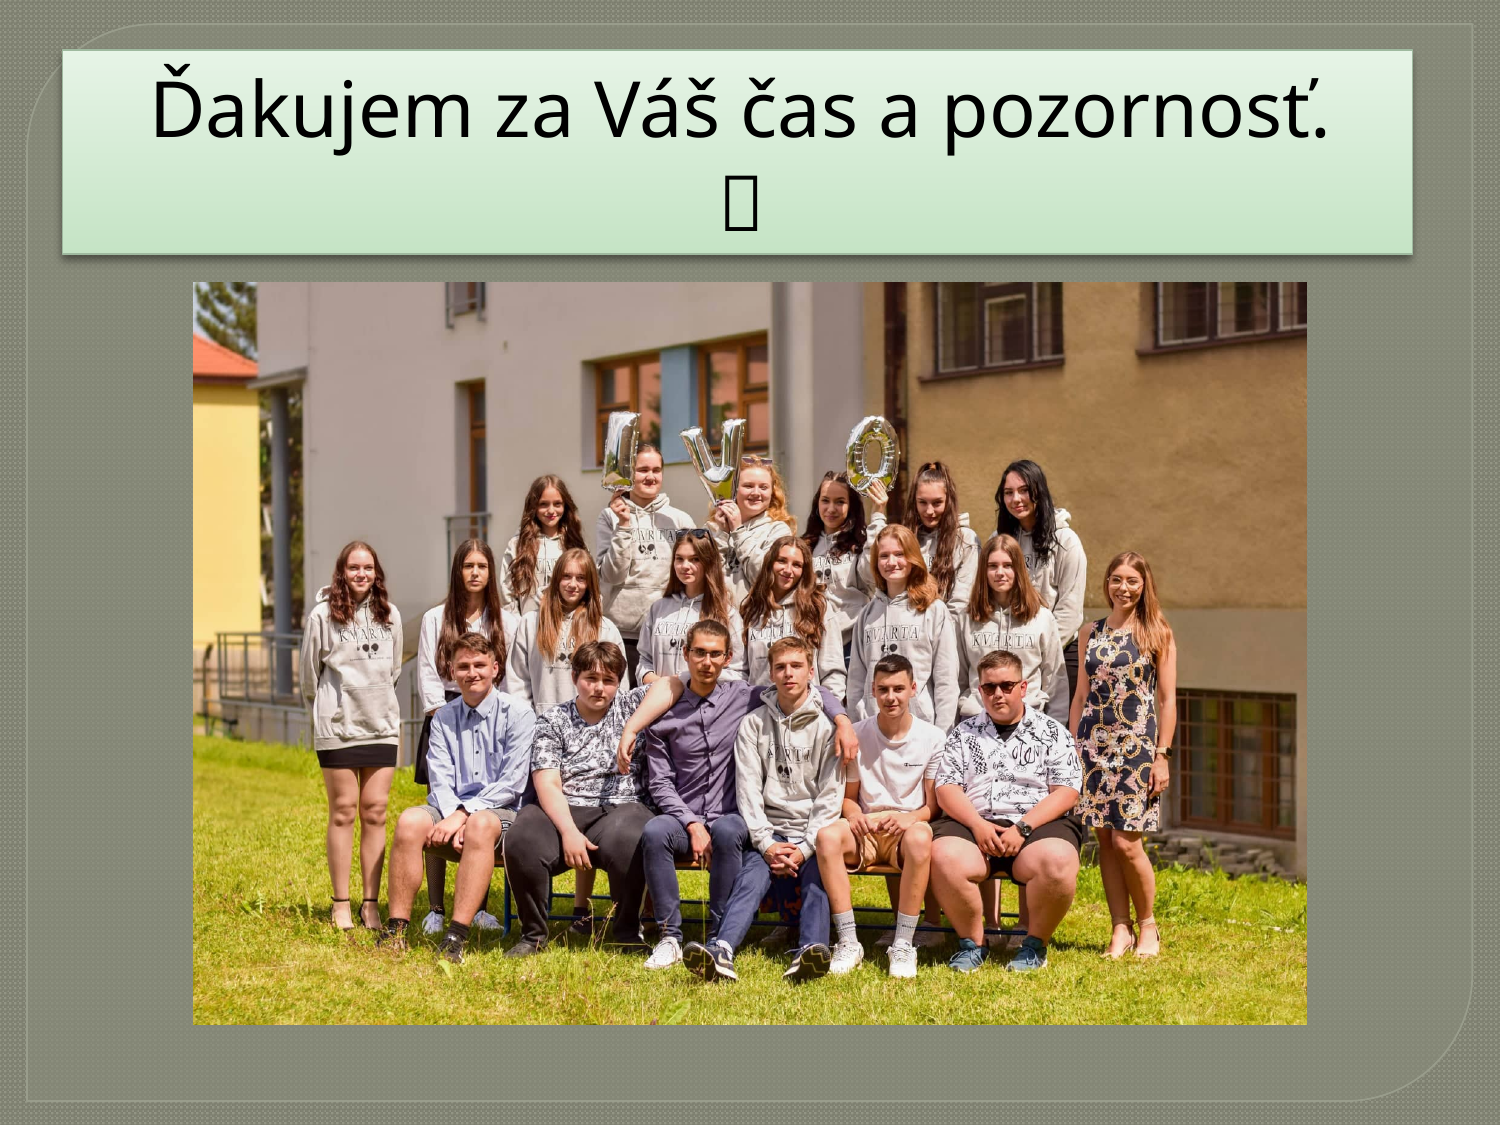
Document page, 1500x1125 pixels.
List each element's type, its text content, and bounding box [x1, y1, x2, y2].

picture [193, 282, 1307, 1026]
title Ďakujem za Váš čas a pozornosť.  [62, 49, 1413, 255]
